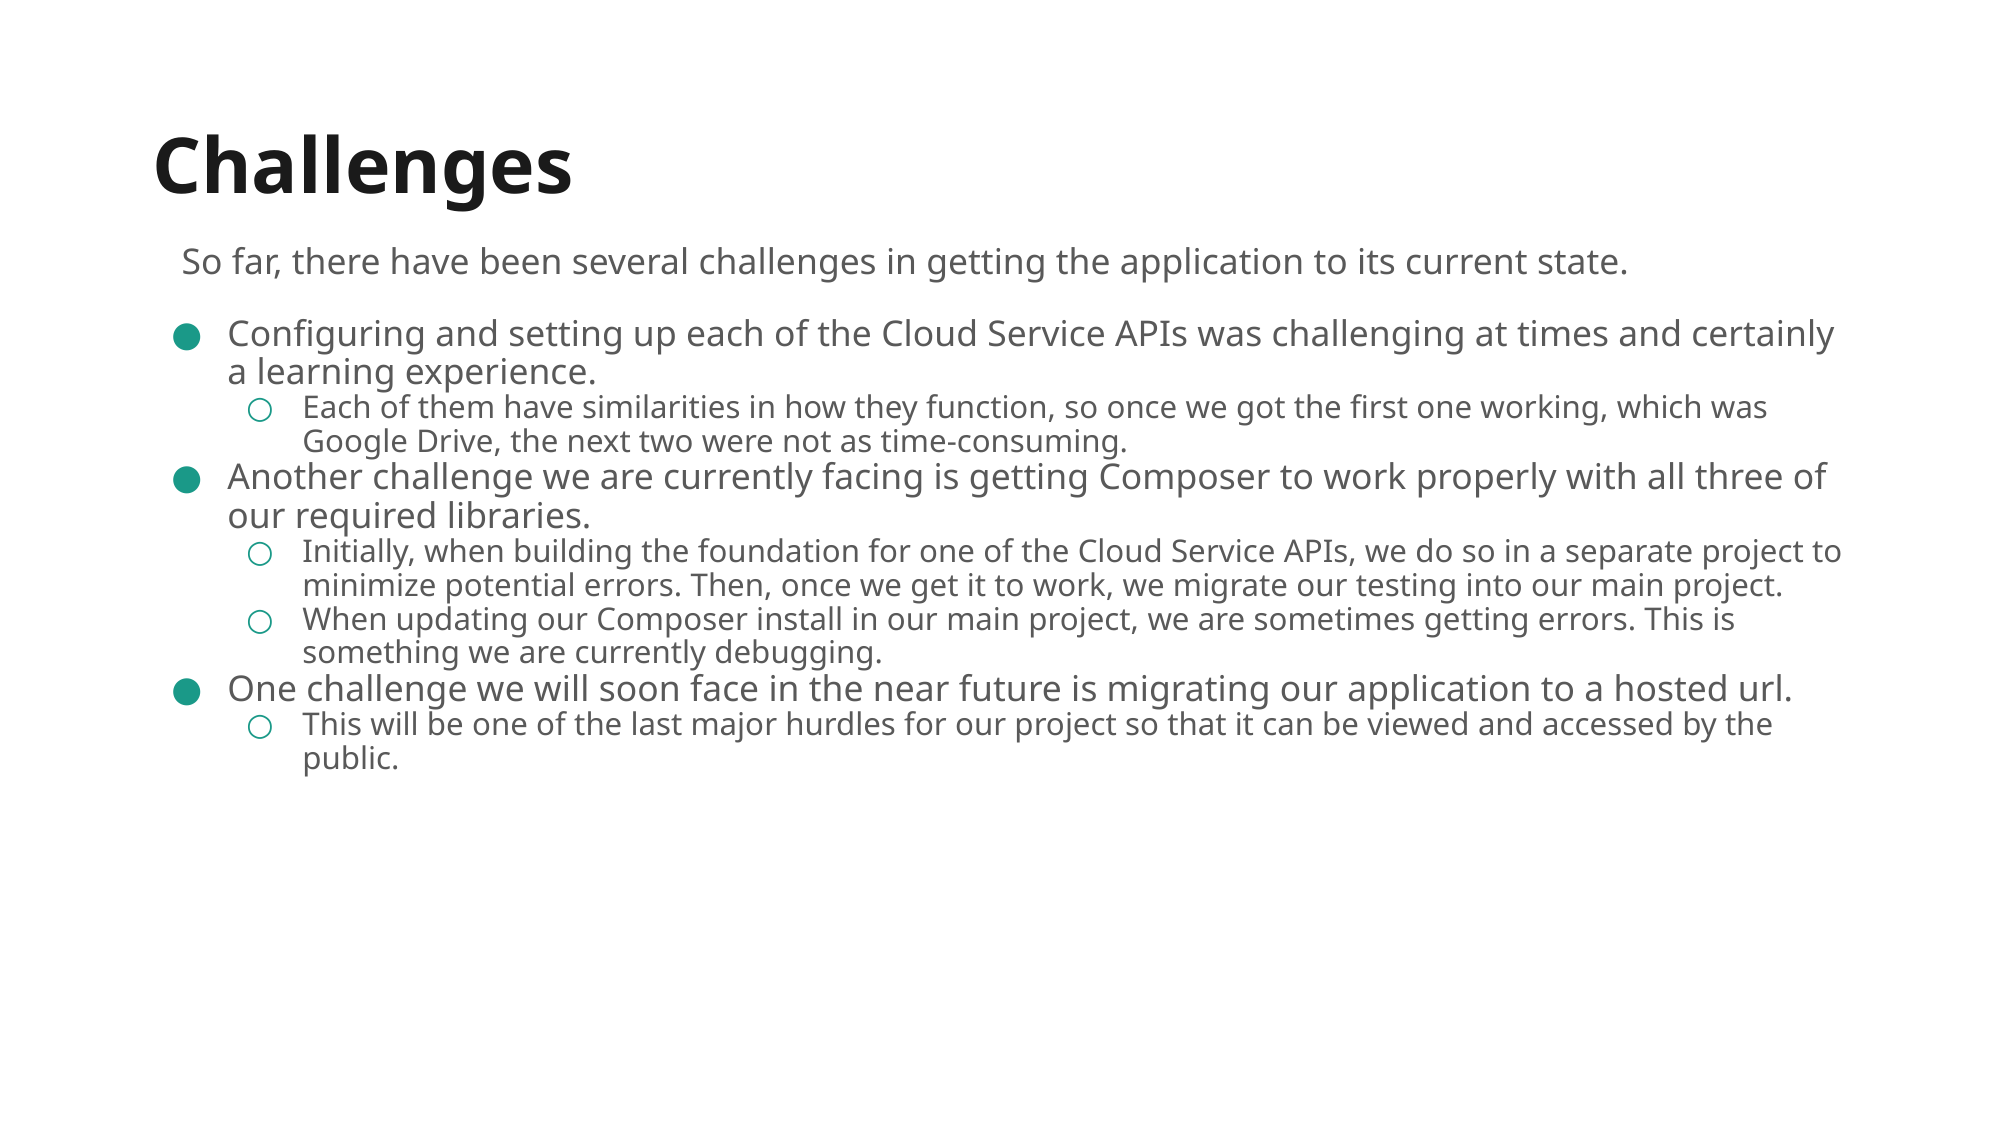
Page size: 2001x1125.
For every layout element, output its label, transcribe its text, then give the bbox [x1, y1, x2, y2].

list So far, there have been several challenges in getting the application to its current state. Configuring and setting up each of the Cloud Service APIs was challenging at times and certainly a learning experience. Each of them have similarities in how they function, so once we got the first one working, which was Google Drive, the next two were not as time-consuming. Another challenge we are currently facing is getting Composer to work properly with all three of our required libraries. Initially, when building the foundation for one of the Cloud Service APIs, we do so in a separate project to minimize potential errors. Then, once we get it to work, we migrate our testing into our main project. When updating our Composer install in our main project, we are sometimes getting errors. This is something we are currently debugging. One challenge we will soon face in the near future is migrating our application to a hosted url. This will be one of the last major hurdles for our project so that it can be viewed and accessed by the public. [137, 236, 1863, 951]
title Challenges [137, 59, 1863, 236]
